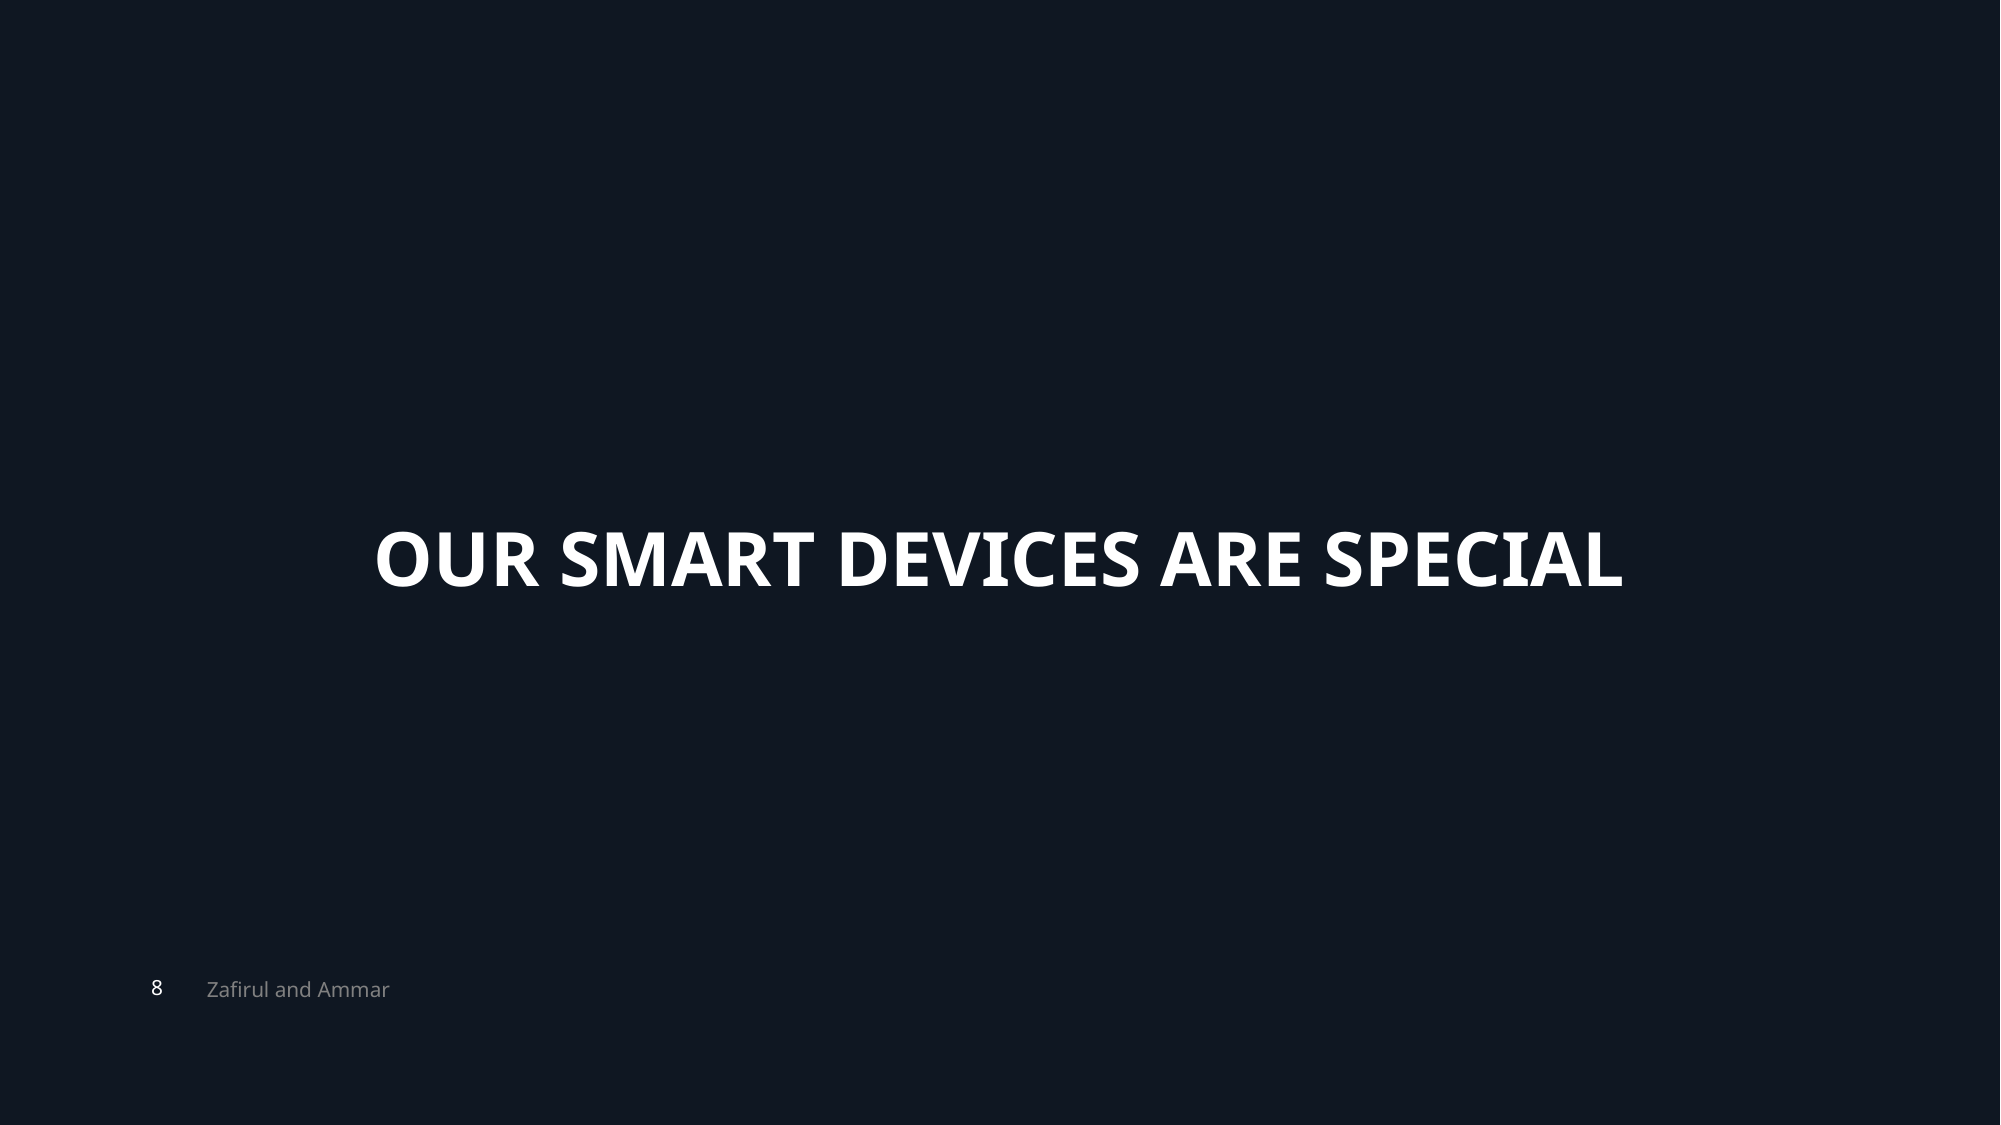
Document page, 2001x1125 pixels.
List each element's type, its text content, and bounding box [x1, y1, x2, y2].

slide_number 8 [127, 964, 186, 1014]
footer Zafirul and Ammar [191, 964, 671, 1014]
title OUR SMART DEVICES ARE SPECIAL [137, 508, 1863, 617]
